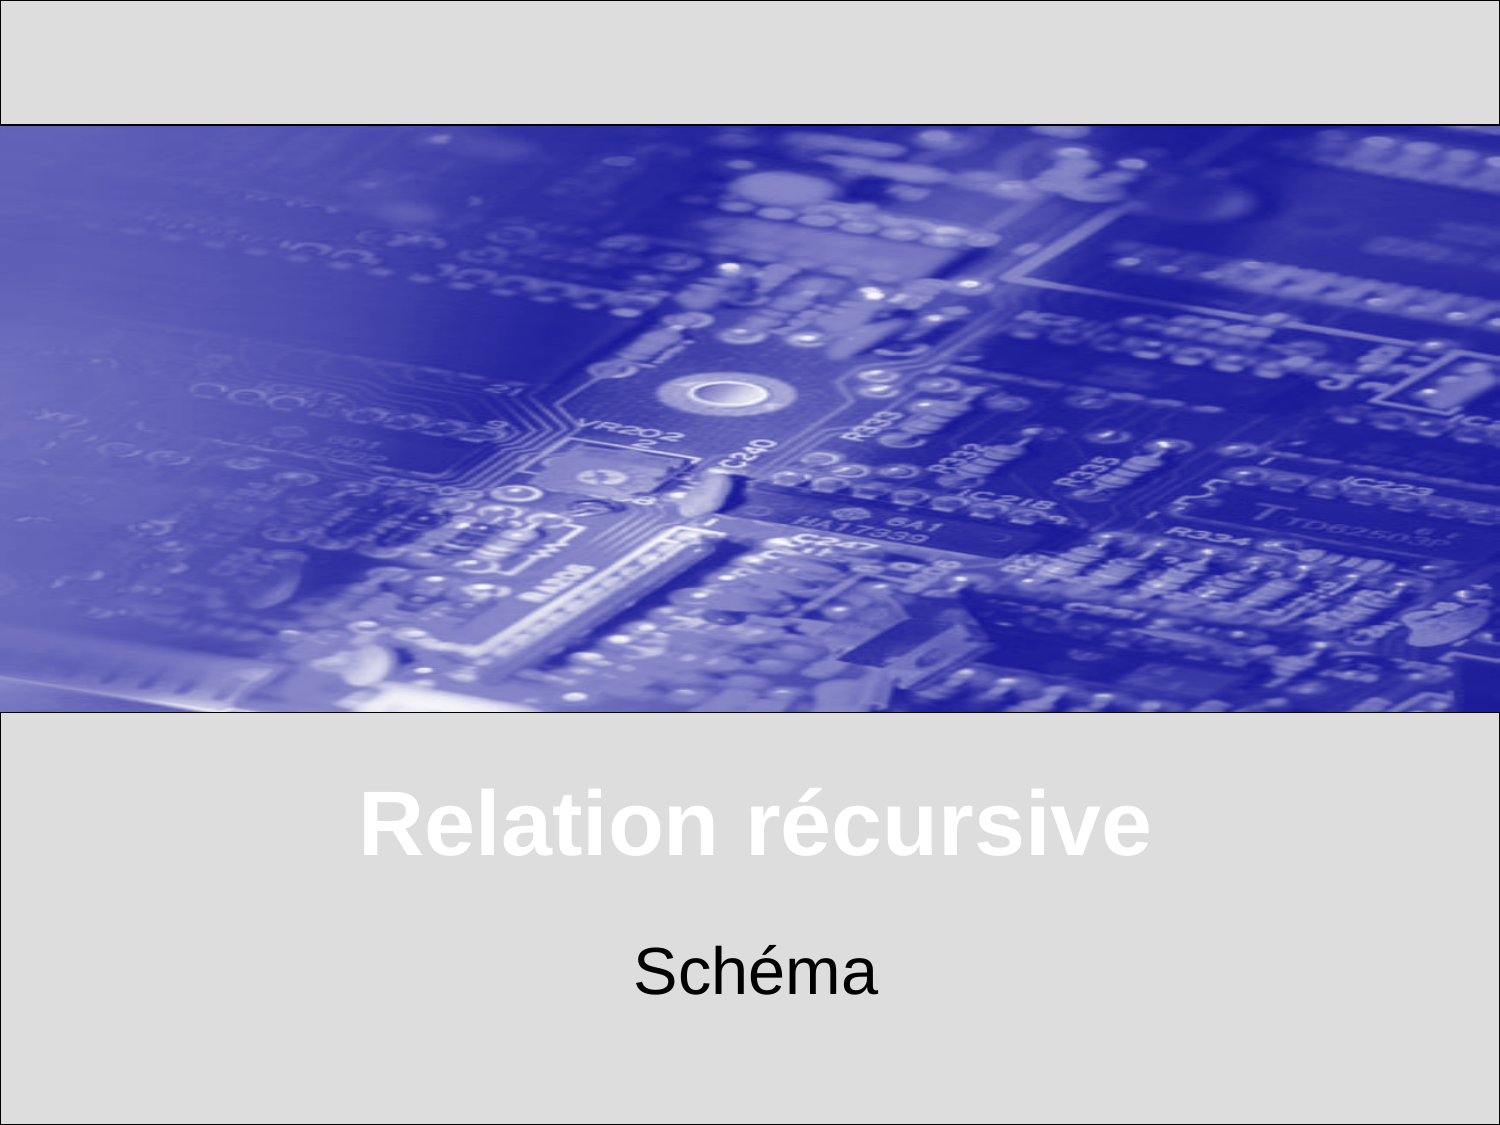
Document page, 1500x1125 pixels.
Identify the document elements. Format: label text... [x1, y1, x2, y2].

title Relation récursive [75, 725, 1438, 913]
subtitle Schéma [87, 920, 1425, 1075]
